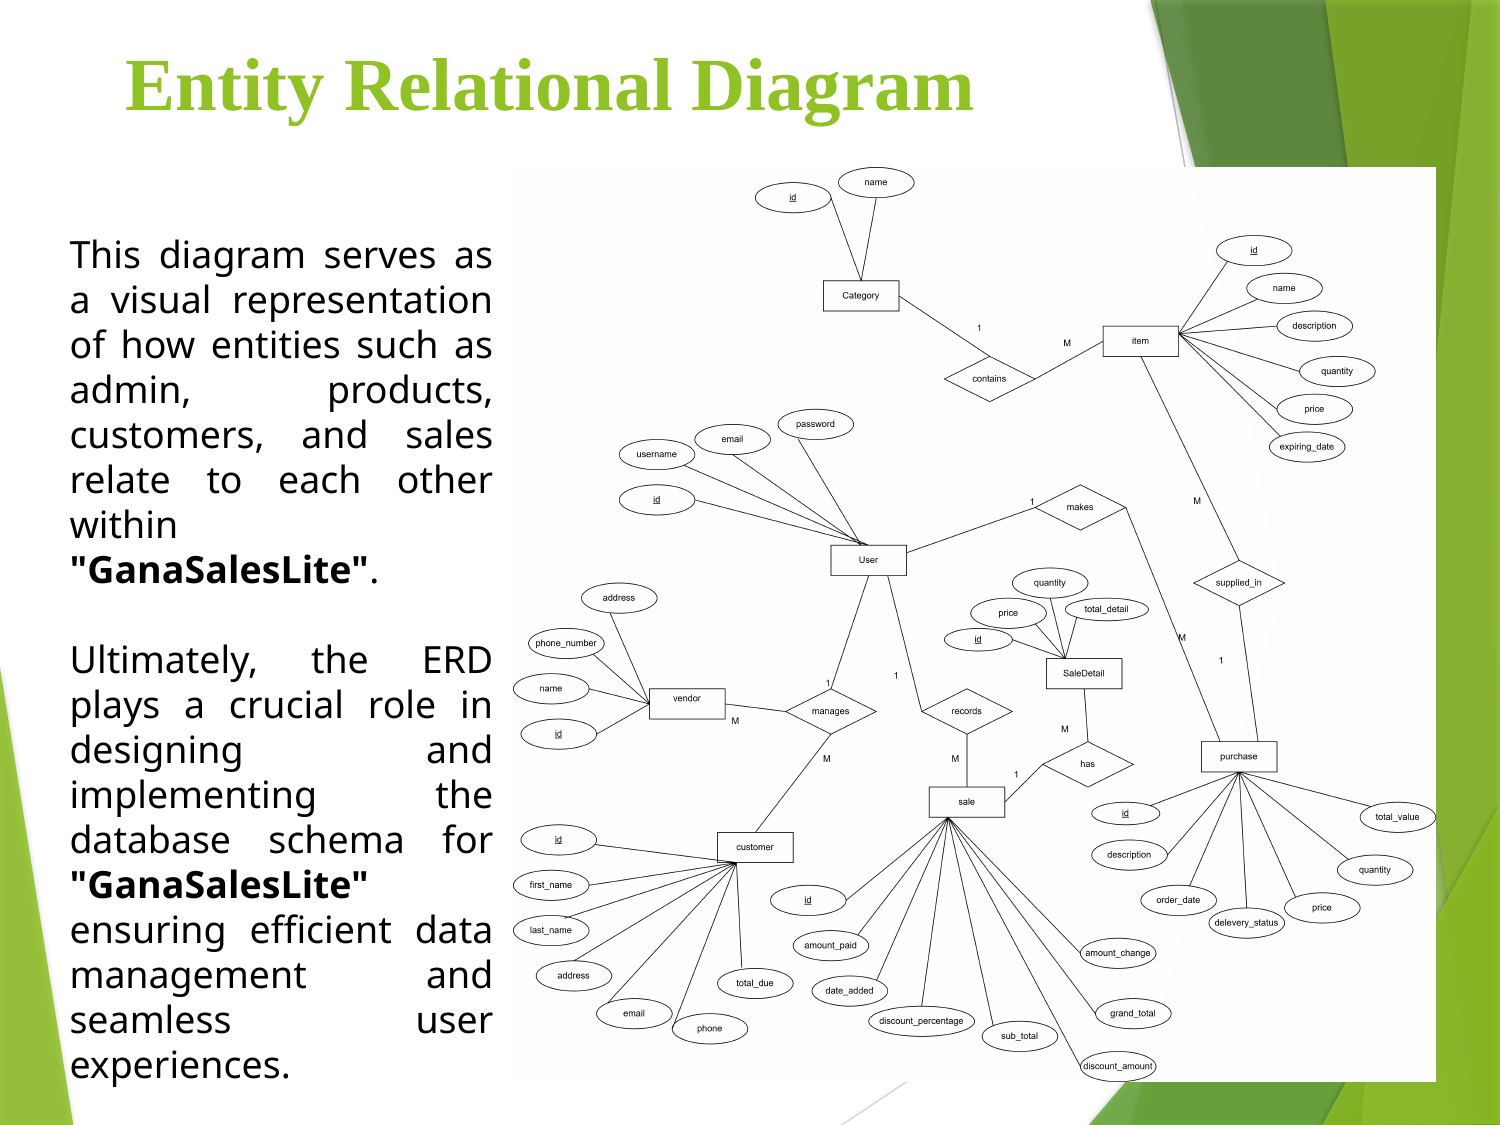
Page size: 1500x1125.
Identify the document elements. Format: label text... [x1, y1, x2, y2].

text_box This diagram serves as a visual representation of how entities such as admin, products, customers, and sales relate to each other within "GanaSalesLite". Ultimately, the ERD plays a crucial role in designing and implementing the database schema for "GanaSalesLite" ensuring efficient data management and seamless user experiences. [54, 223, 509, 1125]
picture [512, 166, 1436, 1083]
title Entity Relational Diagram [110, 27, 1341, 186]
